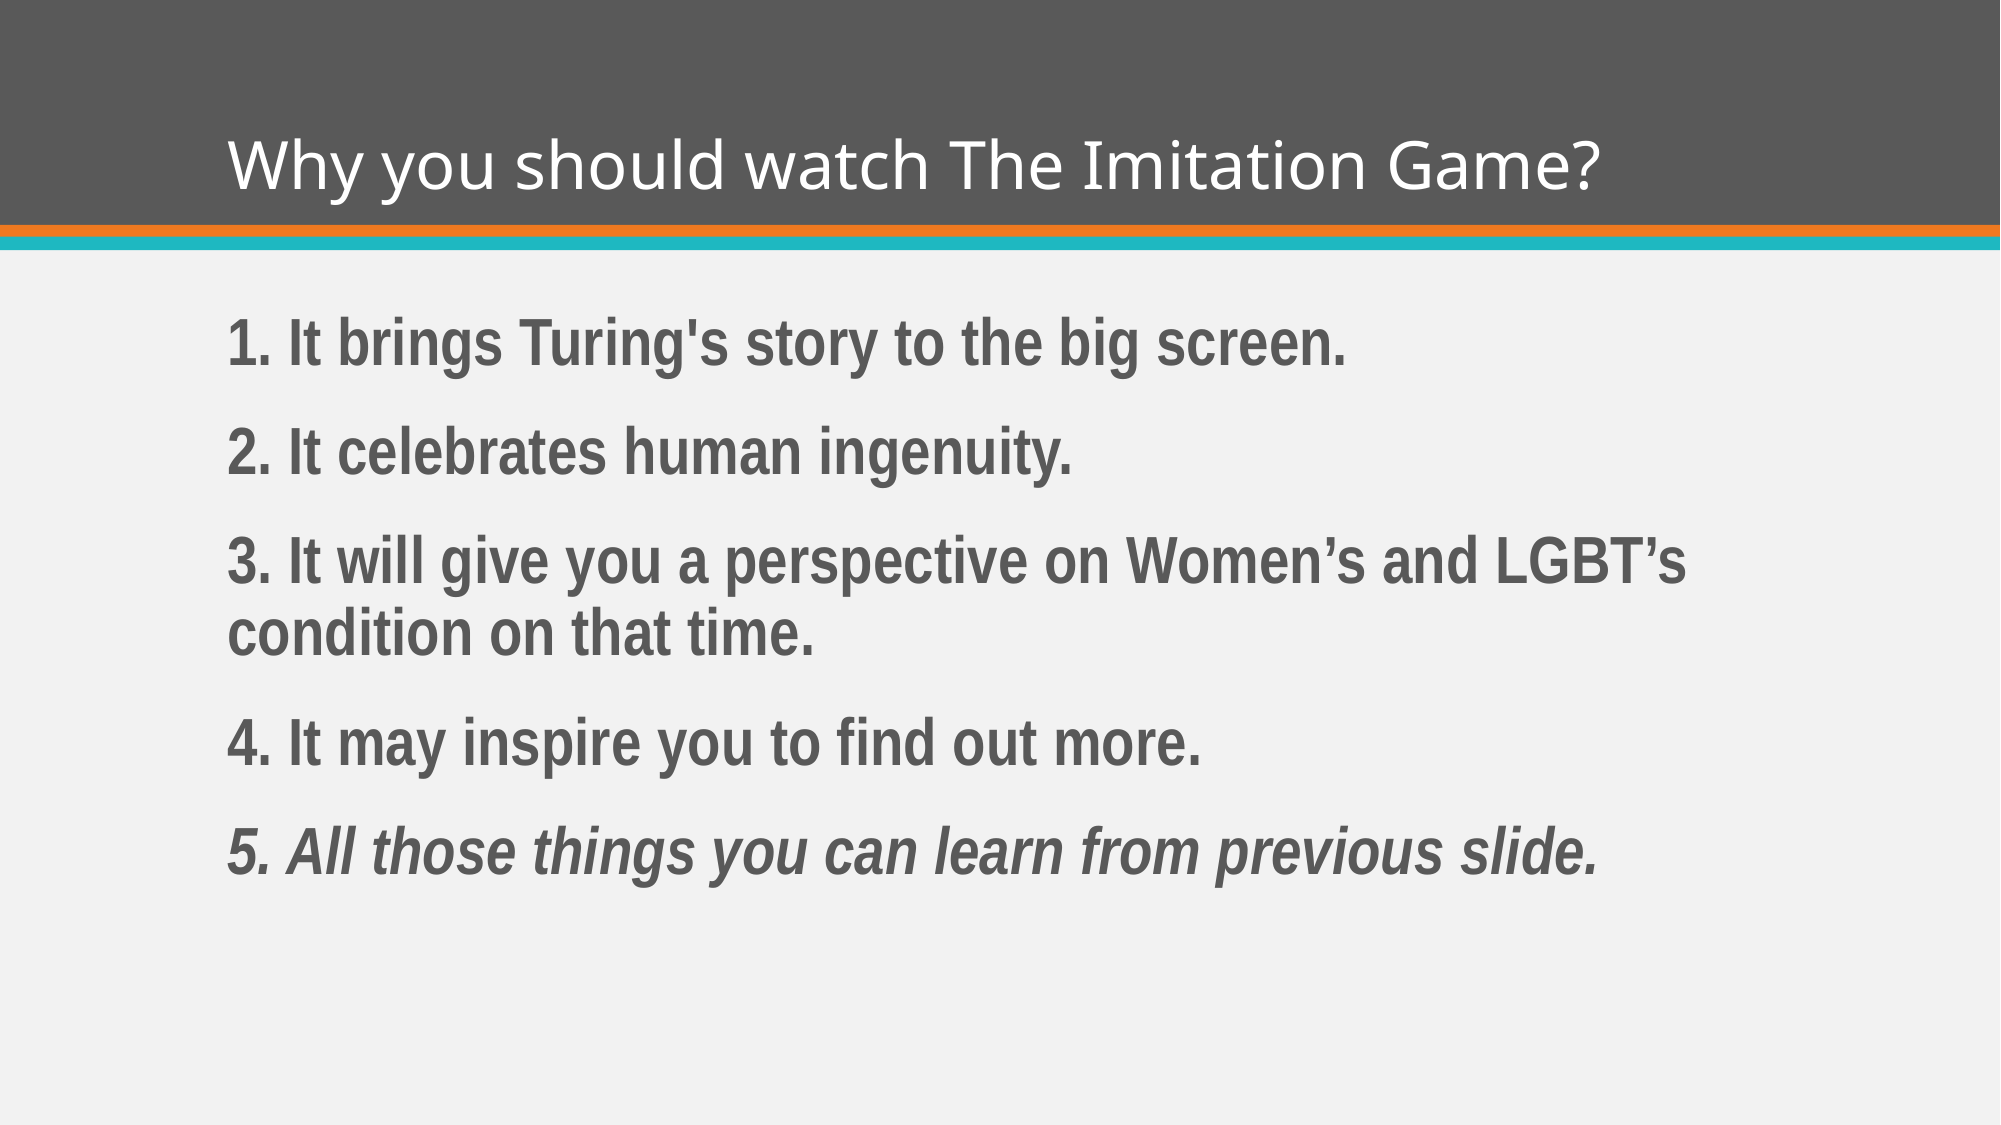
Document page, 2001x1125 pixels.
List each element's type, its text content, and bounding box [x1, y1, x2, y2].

title Why you should watch The Imitation Game? [212, 41, 1788, 212]
list 1. It brings Turing's story to the big screen. 2. It celebrates human ingenuity. 3. It will give you a perspective on Women’s and LGBT’s condition on that time. 4. It may inspire you to find out more. 5. All those things you can learn from previous slide. [212, 299, 1788, 1013]
